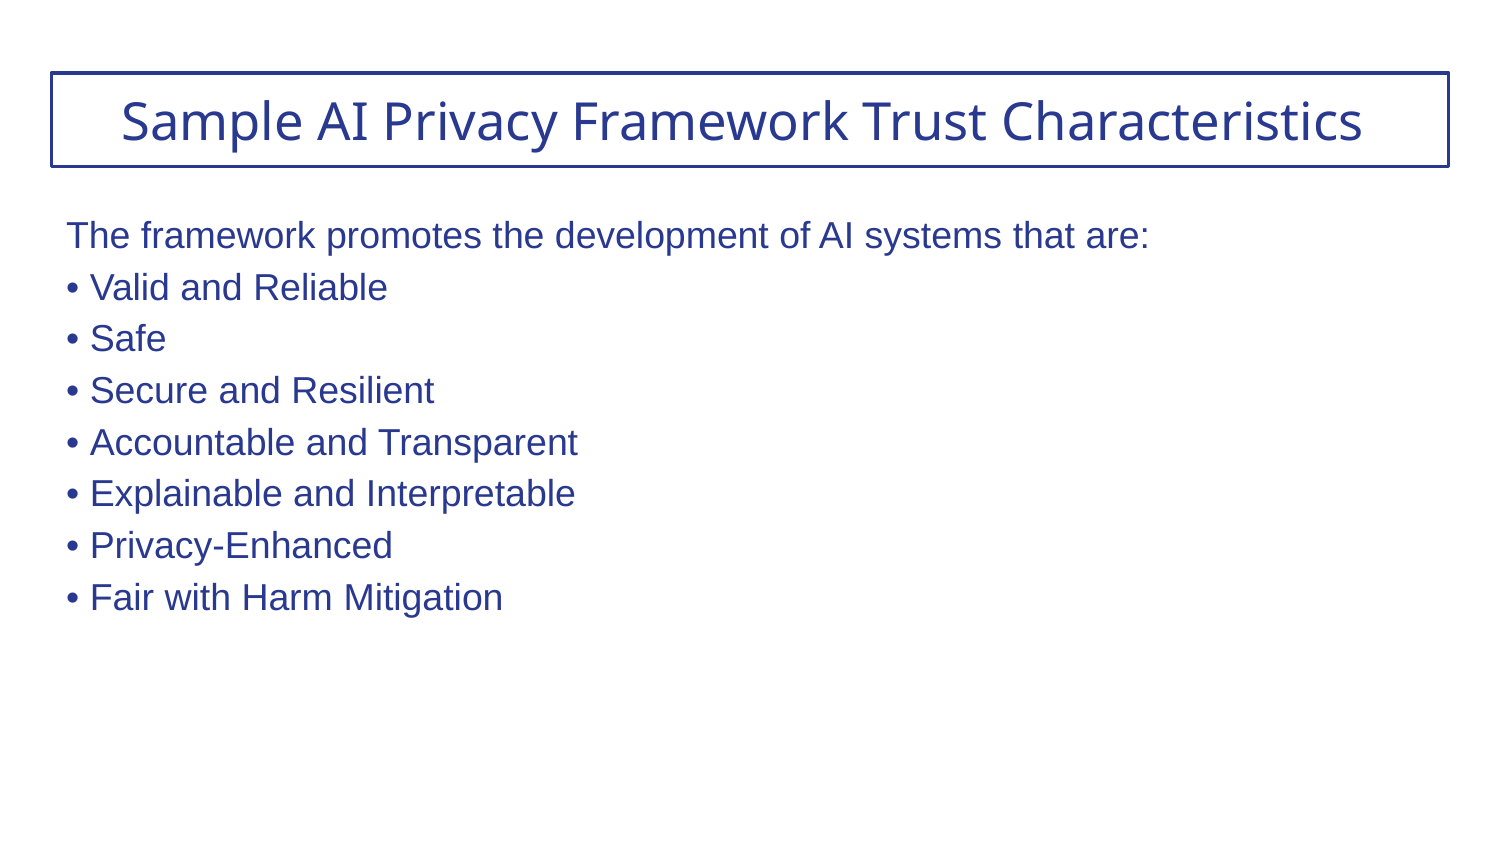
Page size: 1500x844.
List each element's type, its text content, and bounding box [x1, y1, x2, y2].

list The framework promotes the development of AI systems that are: • Valid and Reliable • Safe • Secure and Resilient • Accountable and Transparent • Explainable and Interpretable • Privacy-Enhanced • Fair with Harm Mitigation [51, 189, 1449, 750]
title Sample AI Privacy Framework Trust Characteristics [51, 72, 1449, 167]
